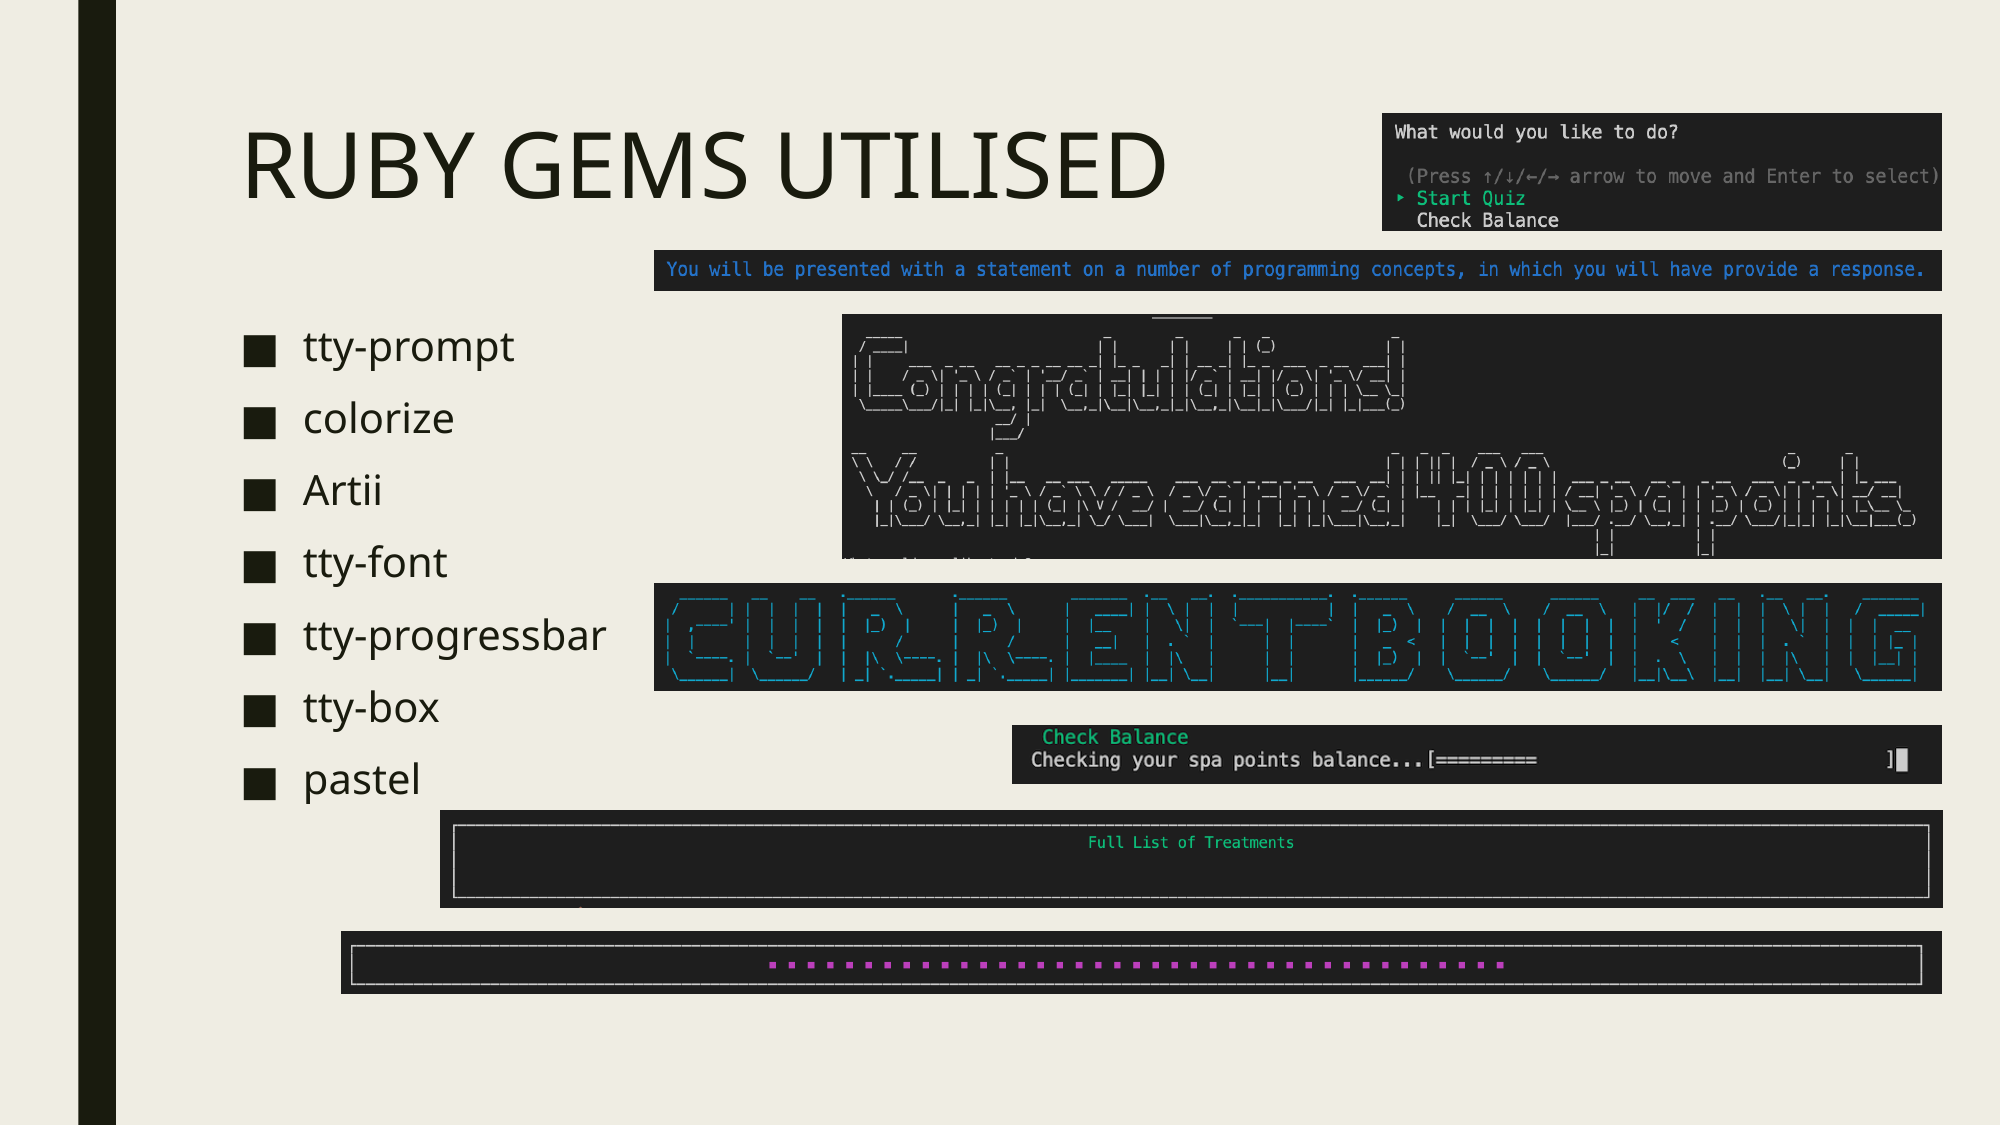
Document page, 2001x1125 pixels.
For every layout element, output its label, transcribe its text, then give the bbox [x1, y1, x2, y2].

picture [654, 583, 1942, 691]
picture [842, 314, 1942, 559]
picture [654, 250, 1942, 291]
title RUBY GEMS UTILISED [225, 112, 1800, 357]
picture [440, 810, 1943, 908]
picture [1012, 725, 1942, 784]
picture [341, 930, 1942, 994]
list tty-prompt colorize Artii tty-font tty-progressbar tty-box pastel [225, 316, 661, 963]
picture [1381, 113, 1942, 231]
